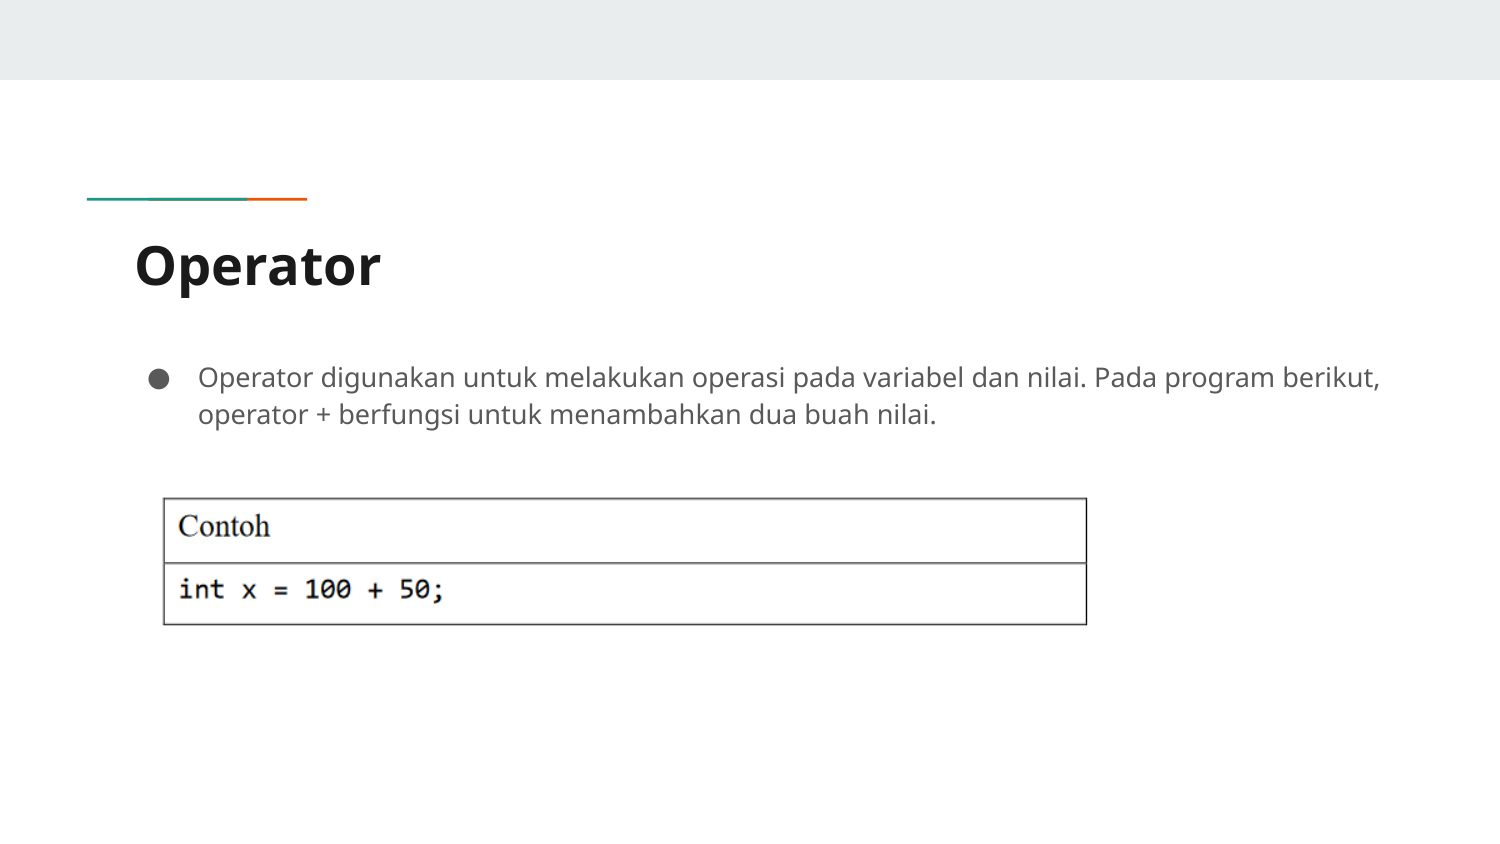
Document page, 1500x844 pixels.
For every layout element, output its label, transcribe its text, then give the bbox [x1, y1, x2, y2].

list Operator digunakan untuk melakukan operasi pada variabel dan nilai. Pada program berikut, operator + berfungsi untuk menambahkan dua buah nilai. [108, 340, 1431, 712]
title Operator [119, 216, 1381, 305]
picture [149, 494, 1111, 633]
